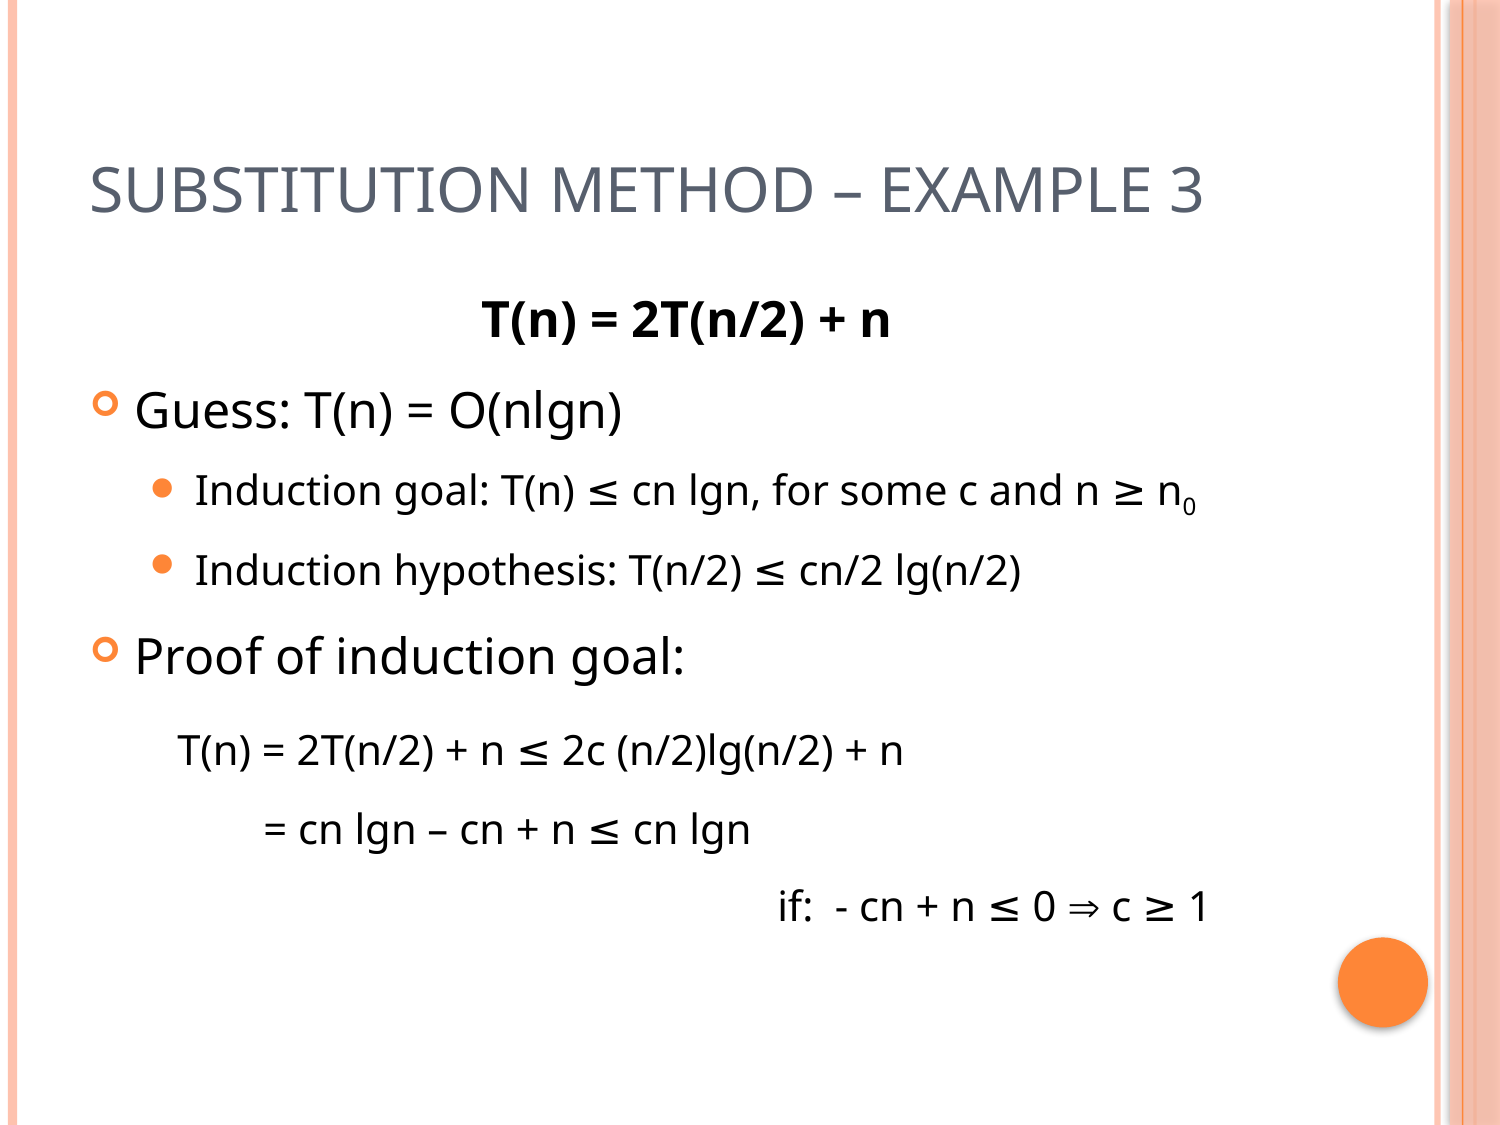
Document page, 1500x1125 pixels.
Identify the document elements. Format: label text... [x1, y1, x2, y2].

list T(n) = 2T(n/2) + n Guess: T(n) = O(nlgn) Induction goal: T(n) ≤ cn lgn, for some c and n ≥ n0 Induction hypothesis: T(n/2) ≤ cn/2 lg(n/2) Proof of induction goal: T(n) = 2T(n/2) + n ≤ 2c (n/2)lg(n/2) + n = cn lgn – cn + n ≤ cn lgn if: - cn + n ≤ 0  c ≥ 1 [75, 262, 1300, 1062]
title Substitution method – Example 3 [75, 45, 1300, 233]
